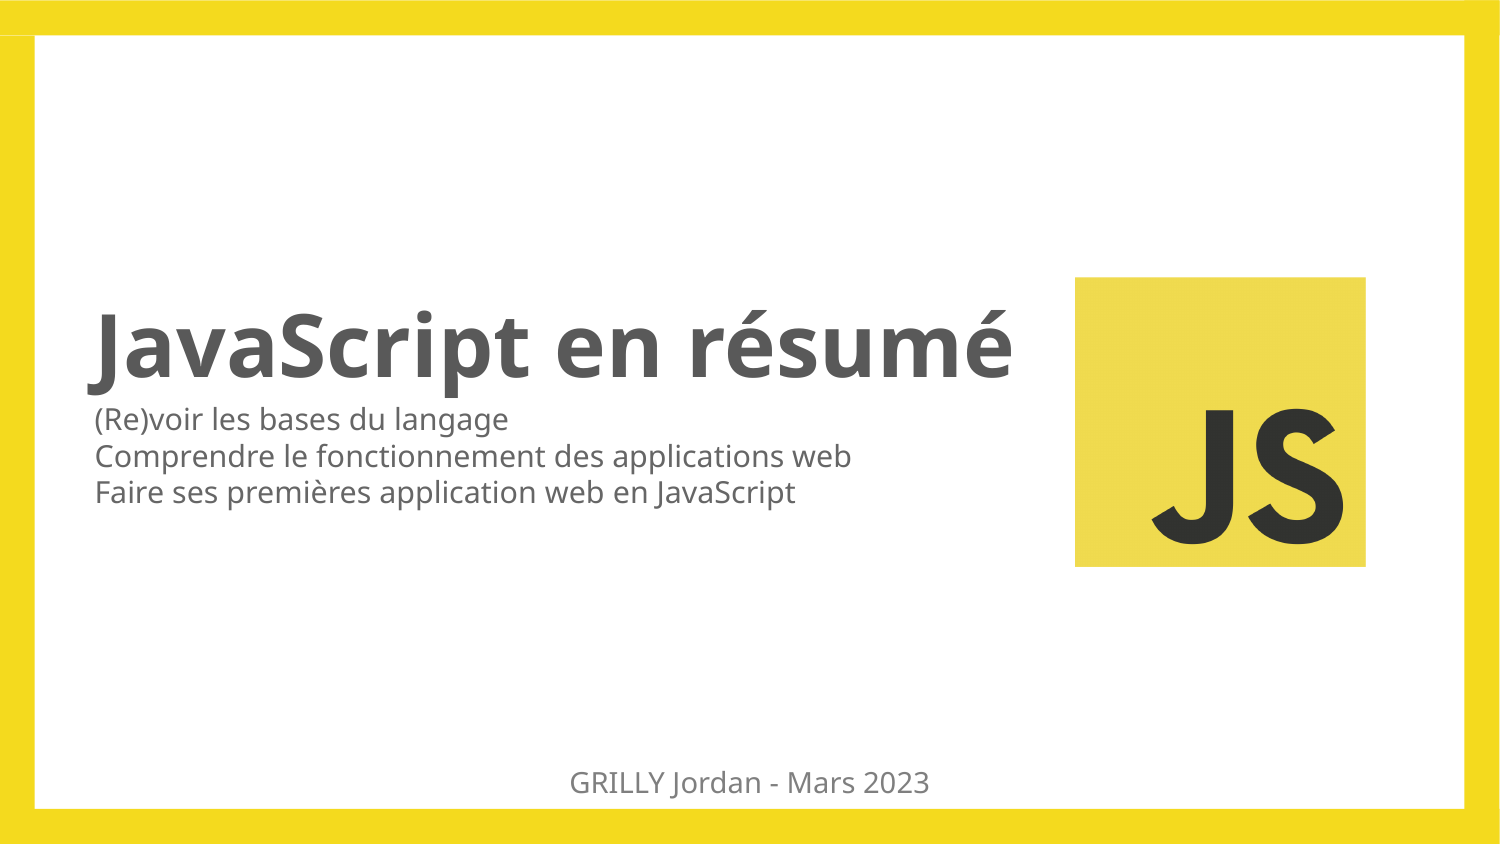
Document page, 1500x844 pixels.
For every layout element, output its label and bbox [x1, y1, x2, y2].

picture [1075, 276, 1366, 567]
text_box [0, 0, 1500, 844]
